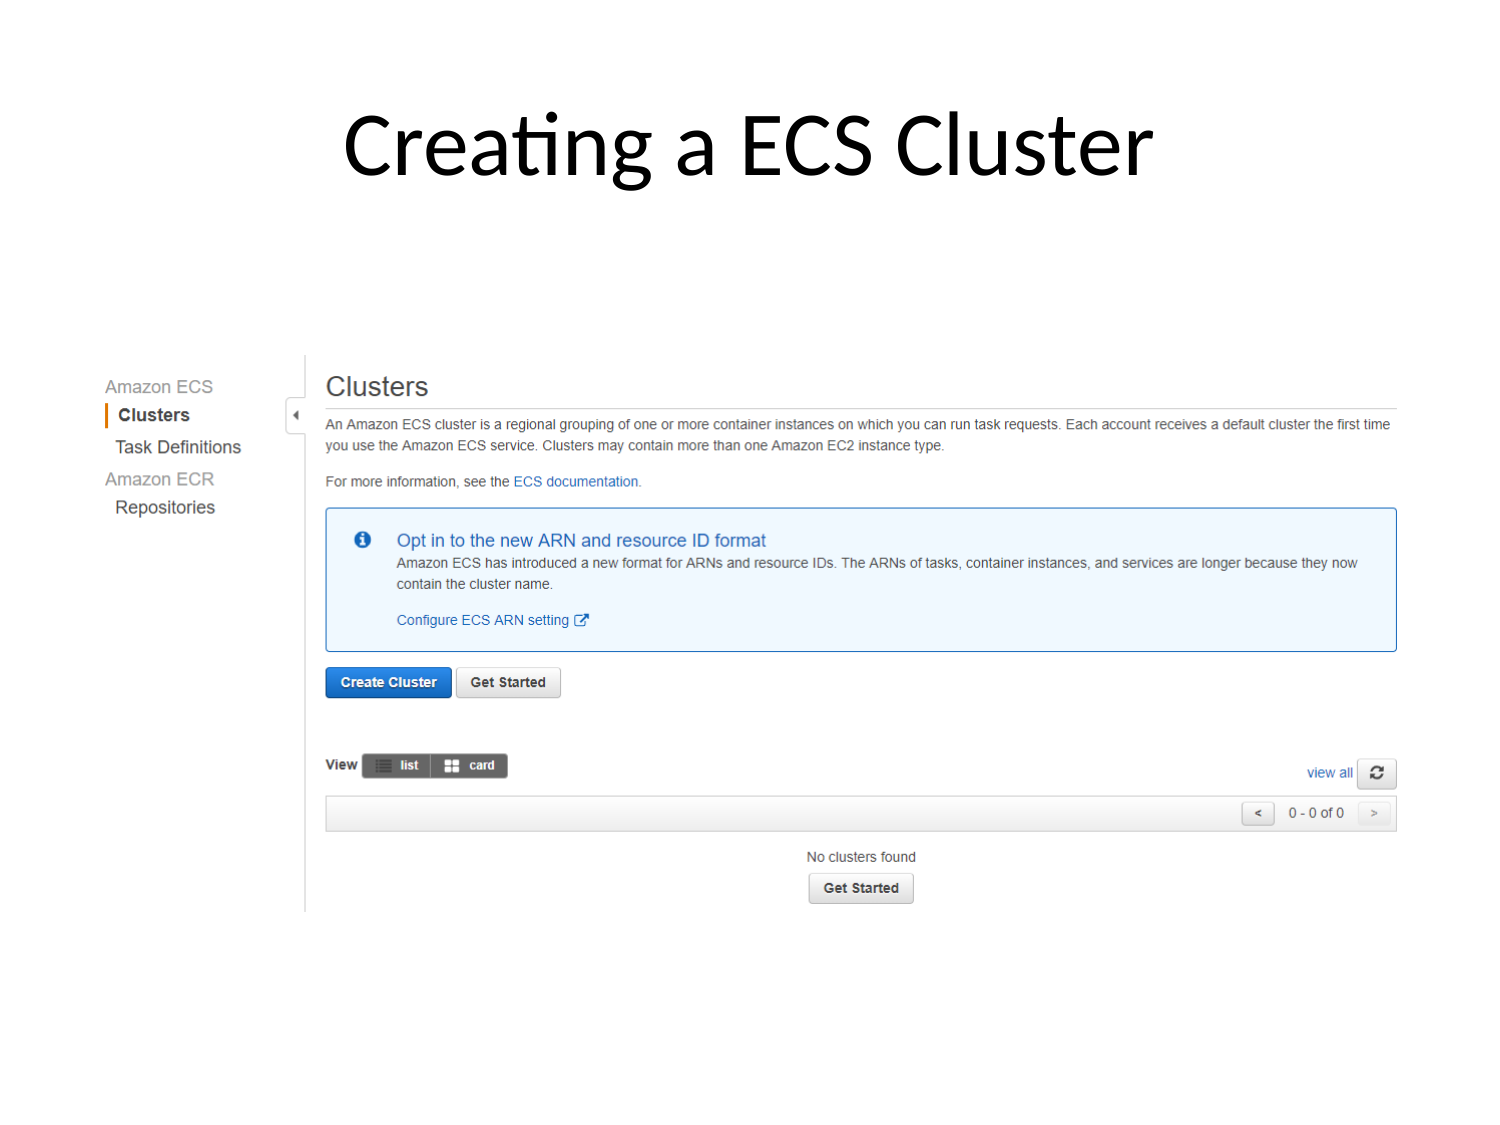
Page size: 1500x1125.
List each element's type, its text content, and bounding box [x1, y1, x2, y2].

title Creating a ECS Cluster [75, 45, 1425, 233]
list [74, 355, 1426, 913]
